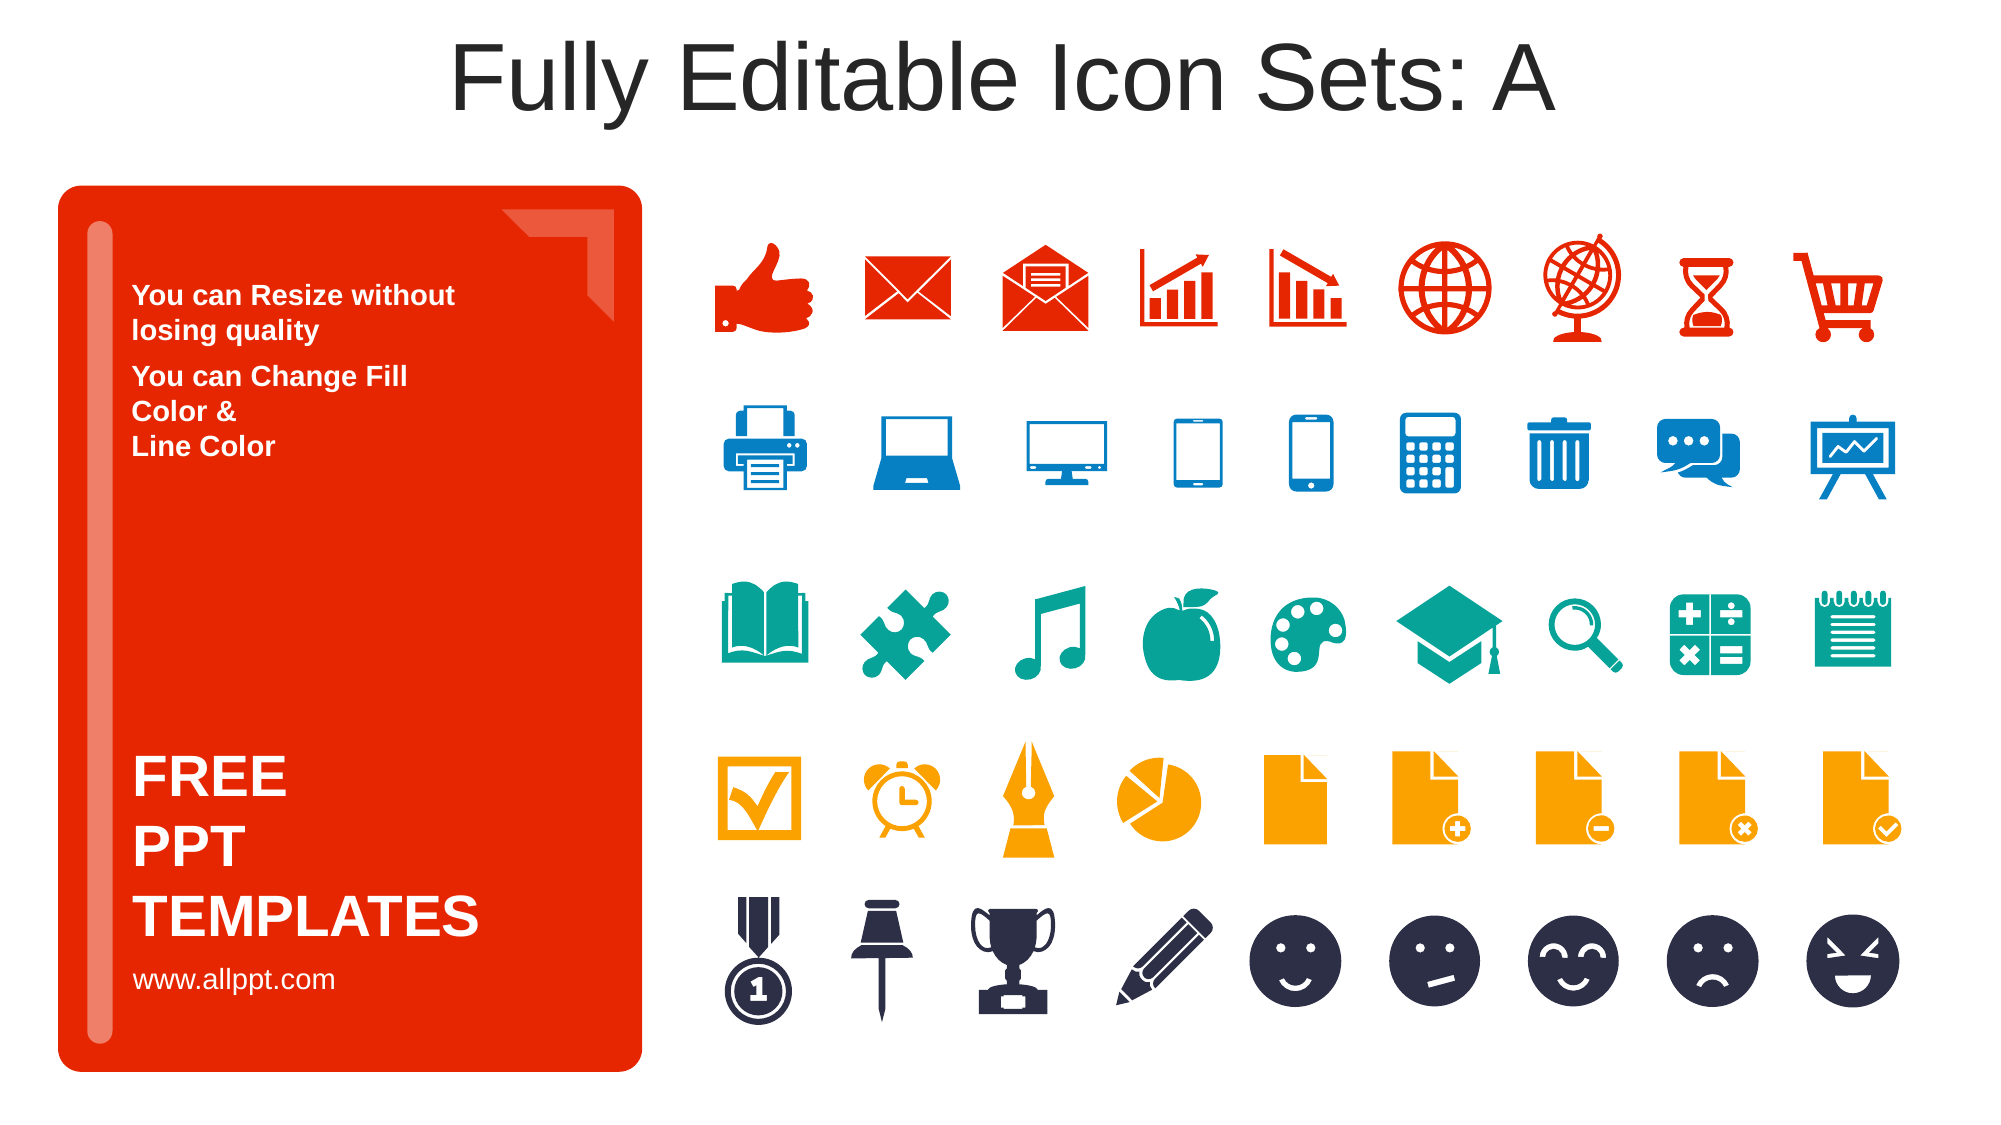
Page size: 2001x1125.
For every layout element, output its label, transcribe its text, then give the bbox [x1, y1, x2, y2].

text_box [862, 760, 942, 839]
text_box [1526, 416, 1592, 490]
text_box [1809, 413, 1897, 501]
text_box [1269, 596, 1348, 673]
text_box [1391, 748, 1472, 846]
text_box [1268, 248, 1348, 328]
text_box [1398, 411, 1462, 495]
text_box [1116, 756, 1203, 843]
text_box [1139, 248, 1219, 327]
text_box [1388, 914, 1482, 1008]
text_box [1000, 243, 1091, 332]
text_box [1678, 256, 1735, 338]
text_box [1813, 589, 1893, 668]
text_box [1805, 913, 1901, 1009]
text_box [970, 906, 1057, 1016]
text_box [858, 588, 953, 682]
text_box [1000, 741, 1057, 859]
text_box [1397, 240, 1493, 336]
text_box [1665, 914, 1760, 1009]
text_box [1114, 907, 1214, 1007]
text_box [1014, 584, 1087, 681]
text_box [1534, 748, 1616, 846]
list Fully Editable Icon Sets: A [53, 20, 1952, 140]
text_box [1172, 417, 1224, 489]
text_box [862, 255, 954, 321]
text_box [1141, 587, 1222, 682]
text_box [723, 896, 794, 1026]
text_box [714, 241, 815, 334]
text_box [1025, 420, 1109, 487]
text_box [1668, 593, 1752, 677]
text_box [849, 898, 915, 1023]
text_box [1278, 247, 1341, 320]
text_box [1547, 597, 1625, 674]
text_box [1792, 251, 1884, 344]
text_box [1656, 417, 1741, 489]
text_box [1526, 914, 1620, 1008]
text_box [720, 580, 810, 664]
text_box [1394, 584, 1505, 686]
text_box [1248, 914, 1343, 1009]
text_box [722, 404, 809, 492]
text_box [1678, 748, 1759, 846]
text_box [717, 756, 802, 841]
text_box [1263, 752, 1330, 845]
text_box [1542, 232, 1623, 343]
text_box [1287, 413, 1335, 493]
text_box [872, 415, 962, 491]
text_box [1821, 748, 1903, 846]
